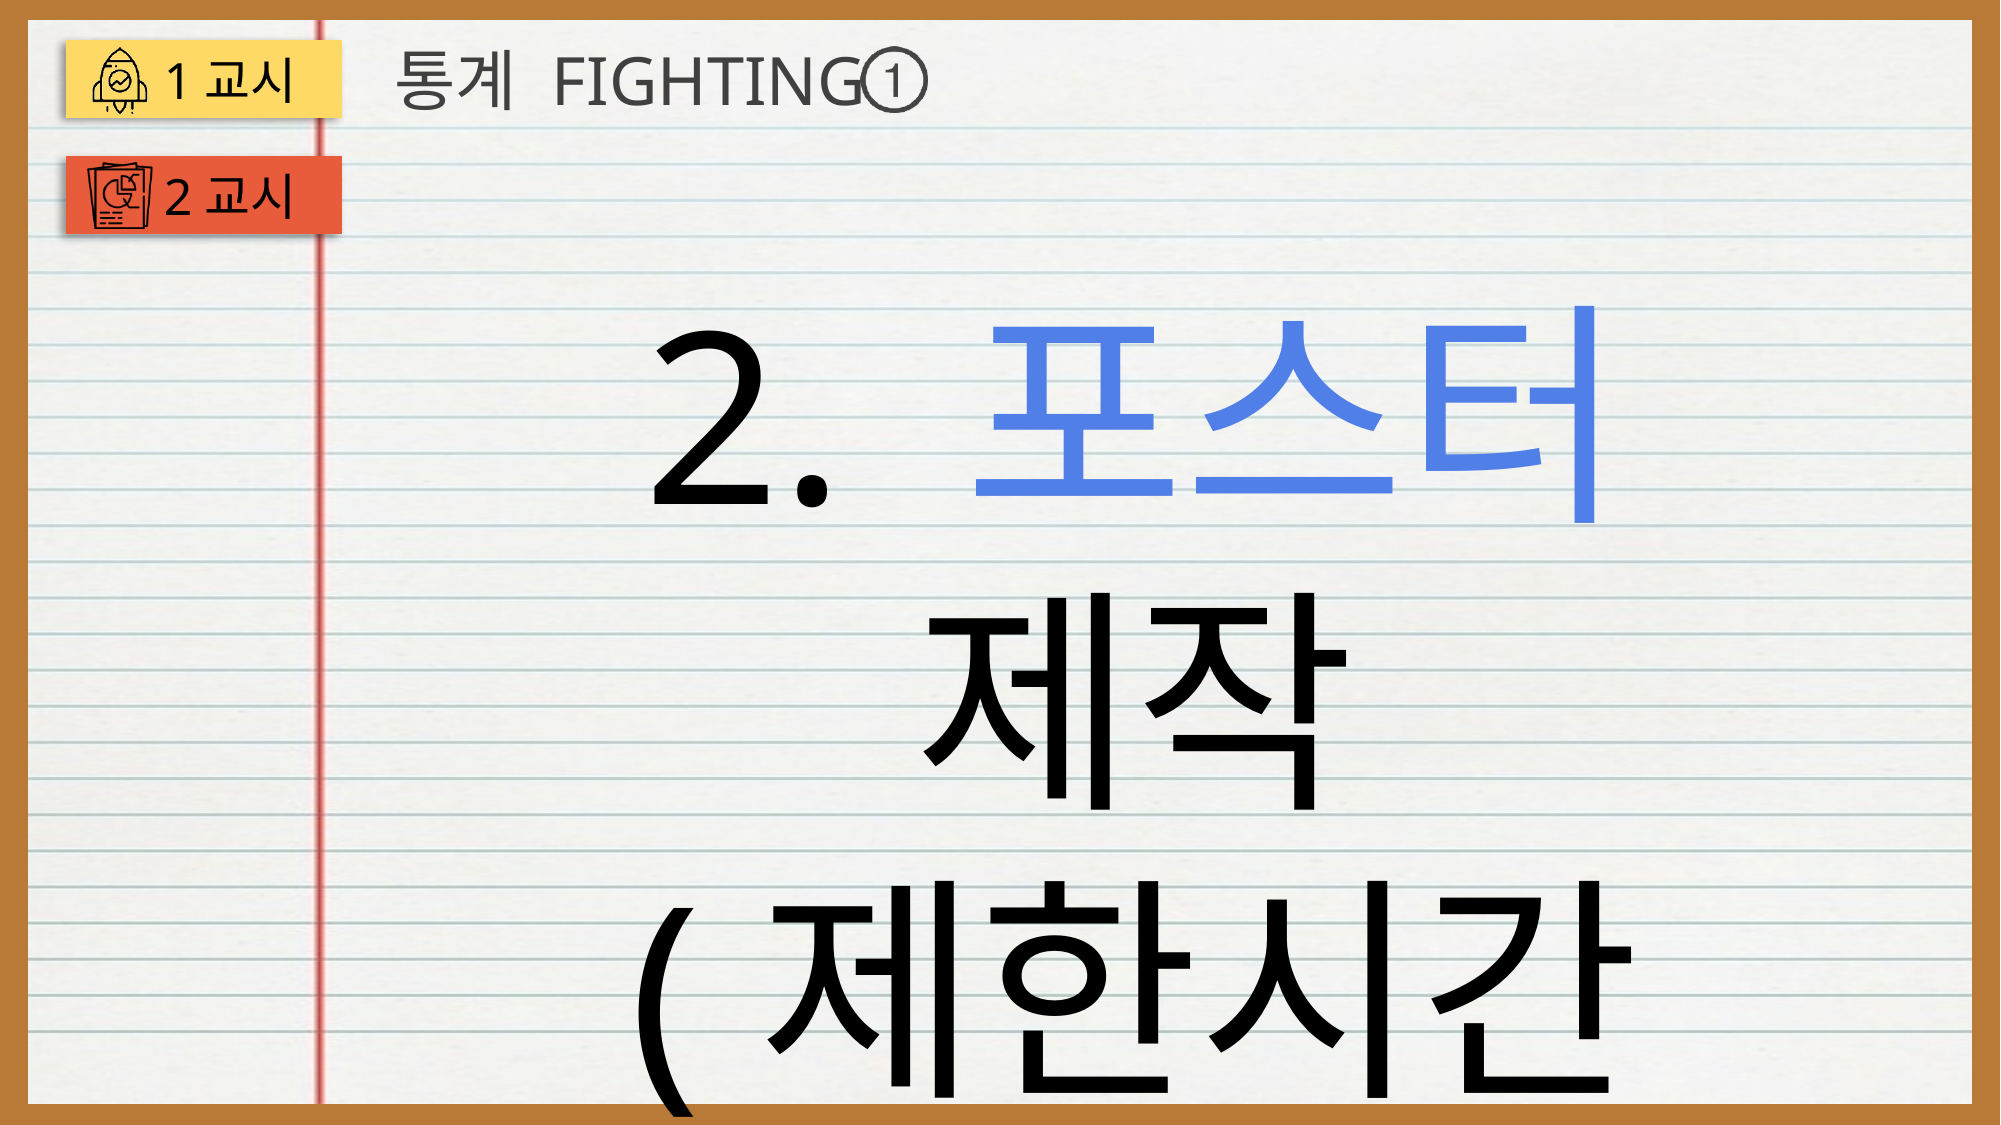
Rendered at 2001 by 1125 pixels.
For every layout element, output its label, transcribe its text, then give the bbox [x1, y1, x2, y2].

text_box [65, 39, 343, 119]
text_box 2. 포스터 제작 (제한시간 10분) [432, 1104, 1837, 1125]
picture [28, 20, 1972, 1104]
